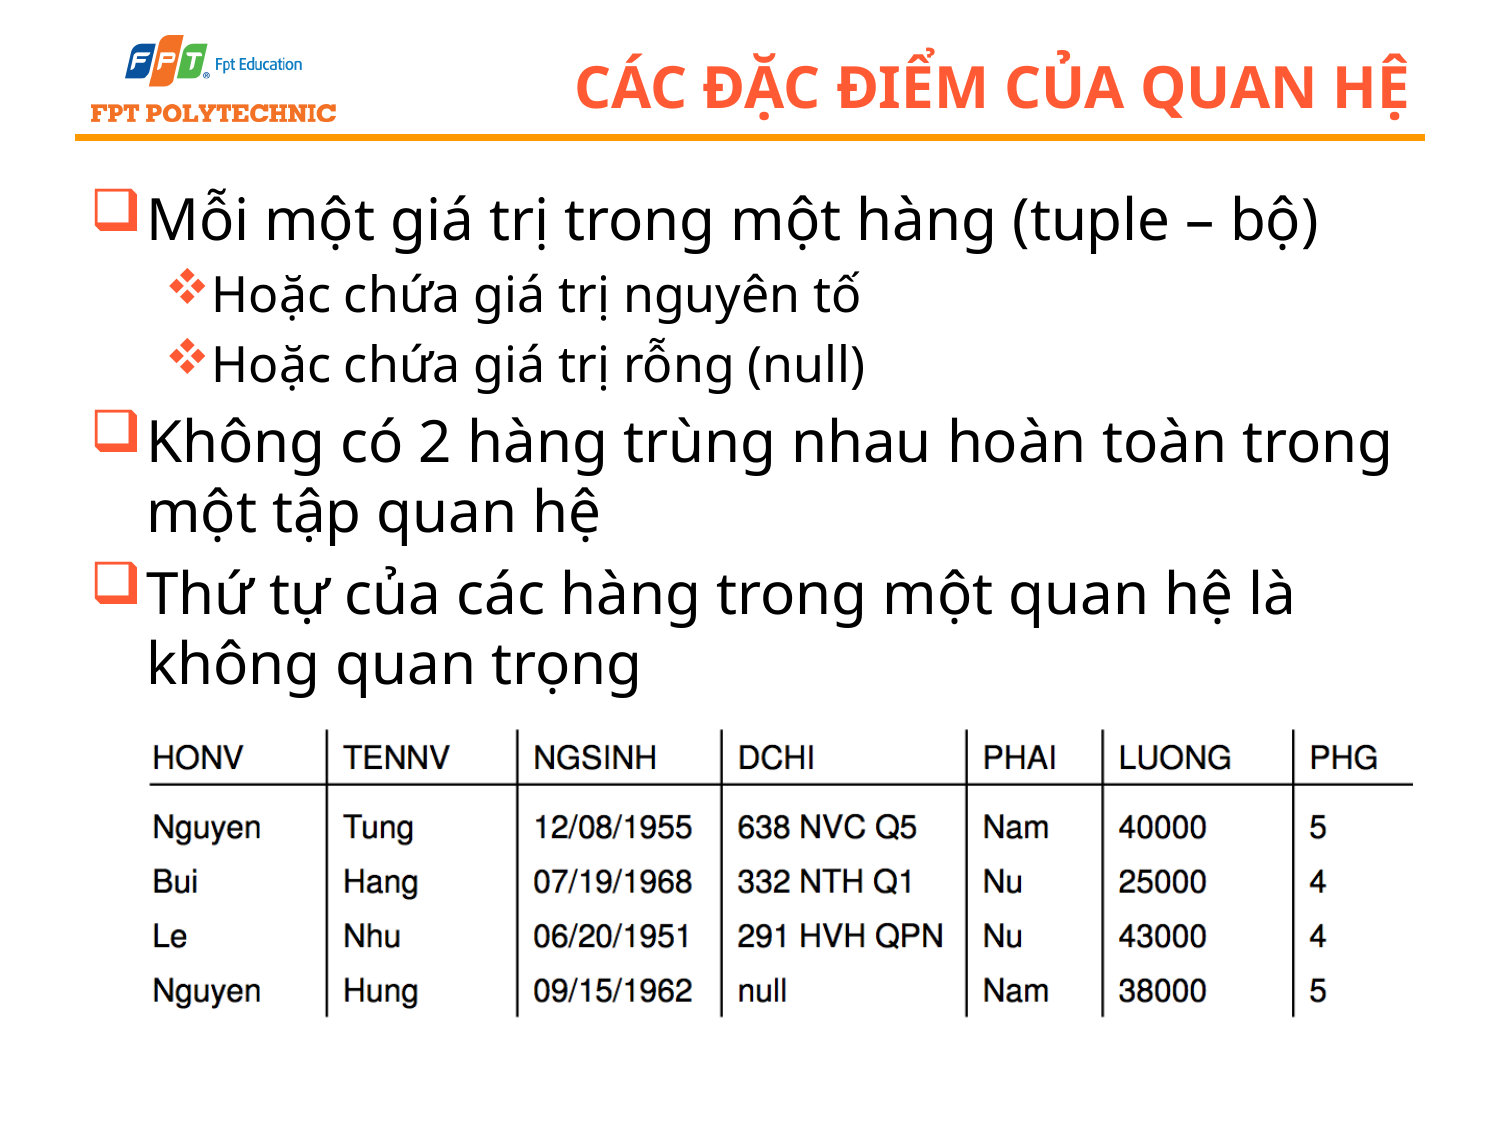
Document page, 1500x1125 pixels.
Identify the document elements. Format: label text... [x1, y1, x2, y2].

picture [91, 35, 338, 122]
picture [137, 724, 1413, 1030]
title CÁc đặc điểm của quan hệ [337, 45, 1425, 125]
list Mỗi một giá trị trong một hàng (tuple – bộ) Hoặc chứa giá trị nguyên tố Hoặc chứa giá trị rỗng (null) Không có 2 hàng trùng nhau hoàn toàn trong một tập quan hệ Thứ tự của các hàng trong một quan hệ là không quan trọng [75, 174, 1425, 1038]
